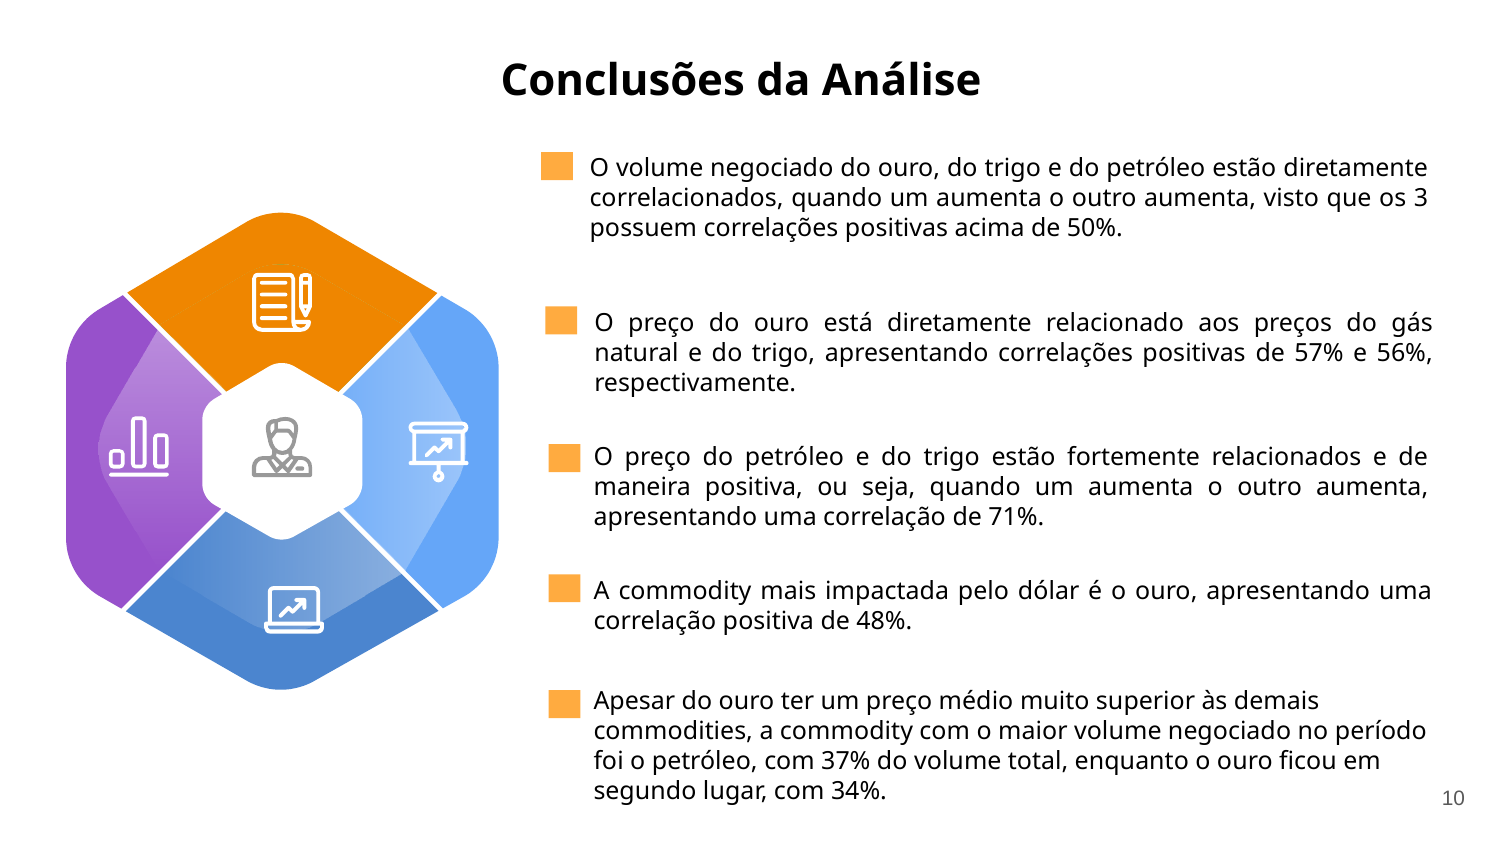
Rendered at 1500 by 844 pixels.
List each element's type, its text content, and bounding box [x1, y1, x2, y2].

text_box Conclusões da Análise [71, 36, 1422, 104]
text_box Apesar do ouro ter um preço médio muito superior às demais commodities, a commodity com o maior volume negociado no período foi o petróleo, com 37% do volume total, enquanto o ouro ficou em segundo lugar, com 34%. [578, 669, 1479, 780]
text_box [65, 151, 581, 719]
slide_number ‹#› [1389, 764, 1480, 830]
text_box O preço do ouro está diretamente relacionado aos preços do gás natural e do trigo, apresentando correlações positivas de 57% e 56%, respectivamente. [586, 291, 1450, 404]
text_box O preço do petróleo e do trigo estão fortemente relacionados e de maneira positiva, ou seja, quando um aumenta o outro aumenta, apresentando uma correlação de 71%. [586, 425, 1445, 559]
text_box A commodity mais impactada pelo dólar é o ouro, apresentando uma correlação positiva de 48%. [586, 559, 1449, 670]
text_box O volume negociado do ouro, do trigo e do petróleo estão diretamente correlacionados, quando um aumenta o outro aumenta, visto que os 3 possuem correlações positivas acima de 50%. [574, 136, 1445, 250]
